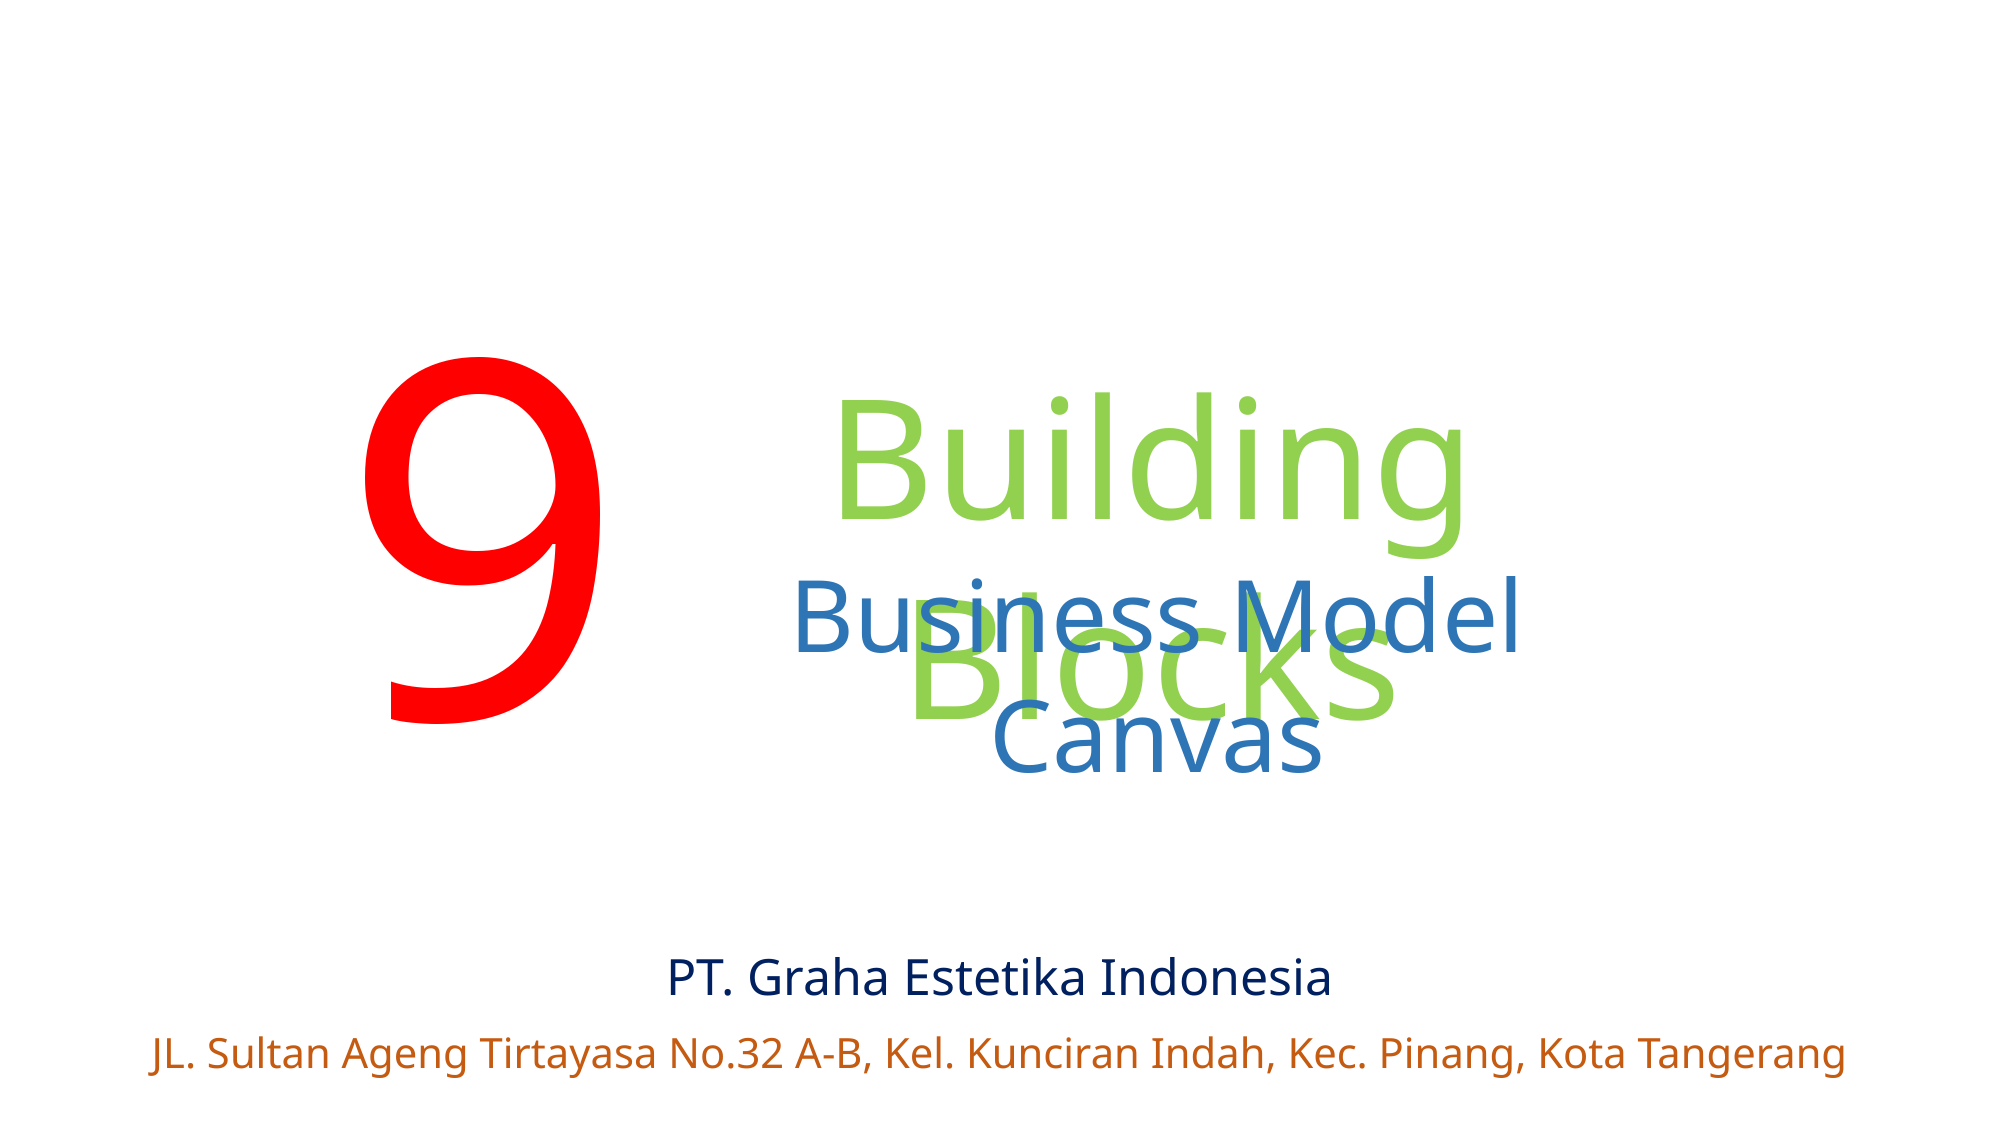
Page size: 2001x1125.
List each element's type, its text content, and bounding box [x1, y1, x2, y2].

text_box Business Model Canvas [607, 545, 1708, 800]
text_box PT. Graha Estetika Indonesia [629, 937, 1371, 1013]
text_box 9 [203, 212, 764, 827]
text_box Building Blocks [597, 345, 1706, 760]
text_box JL. Sultan Ageng Tirtayasa No.32 A-B, Kel. Kunciran Indah, Kec. Pinang, Kota Tangerang [27, 1019, 1973, 1085]
